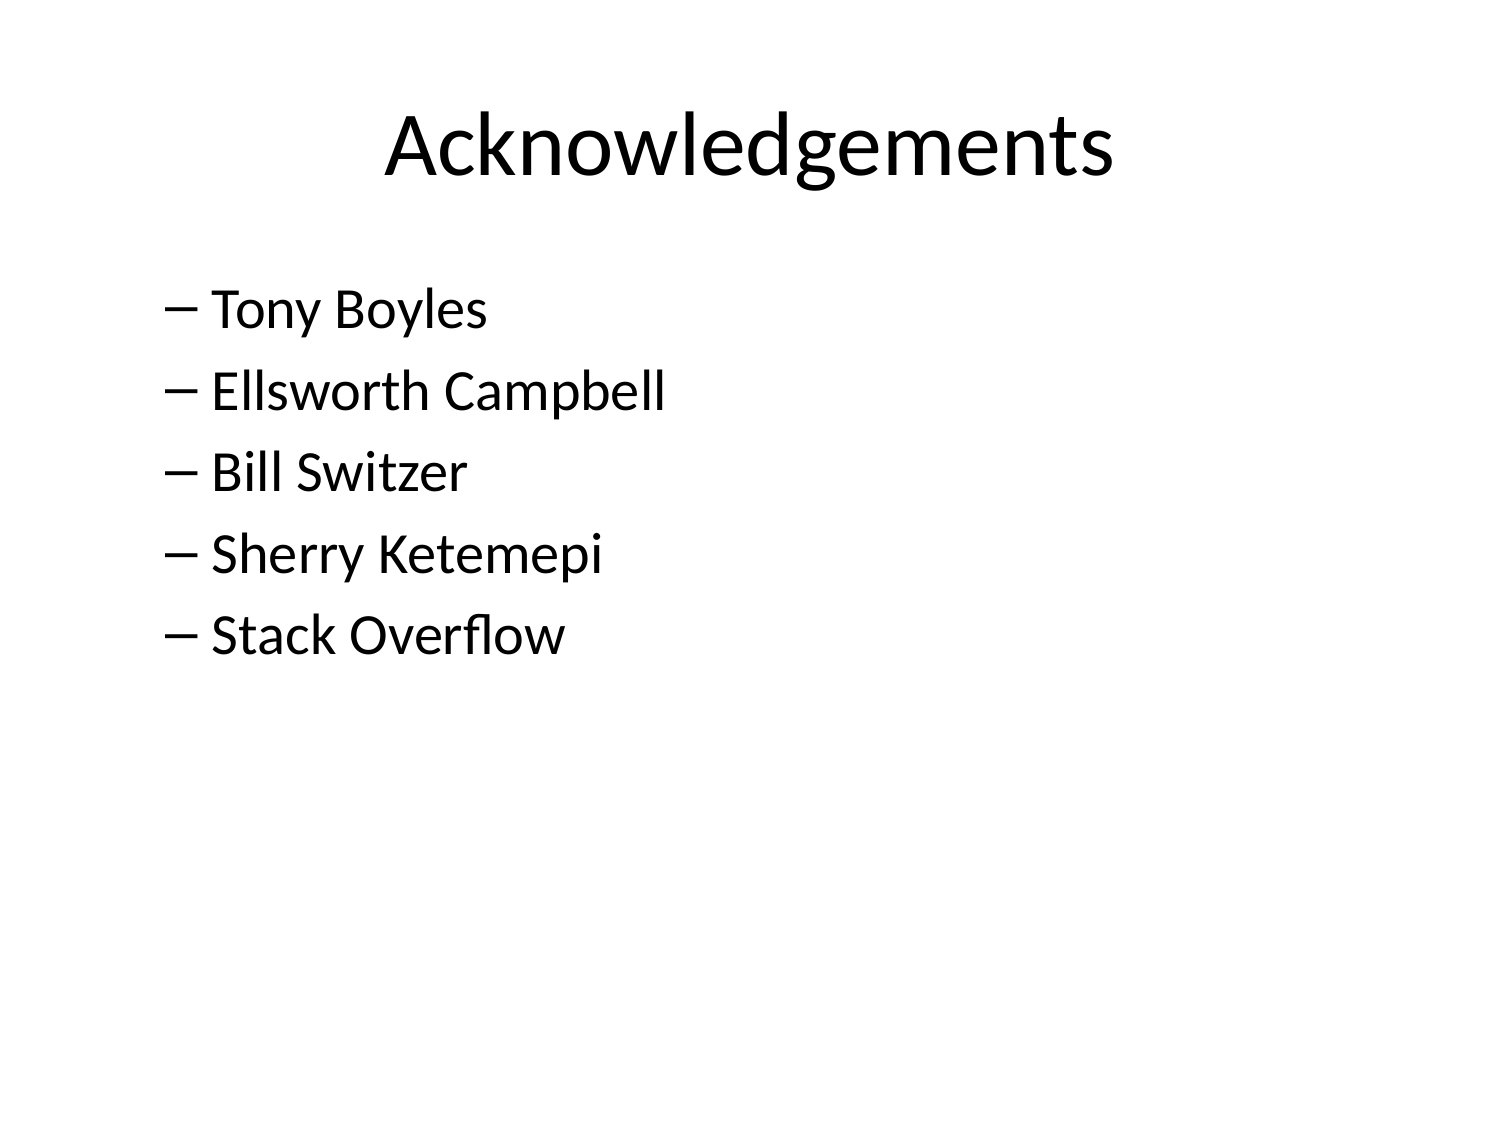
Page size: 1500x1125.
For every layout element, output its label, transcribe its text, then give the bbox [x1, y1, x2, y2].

list Tony Boyles Ellsworth Campbell Bill Switzer Sherry Ketemepi Stack Overflow [75, 262, 1425, 1005]
title Acknowledgements [75, 45, 1425, 233]
